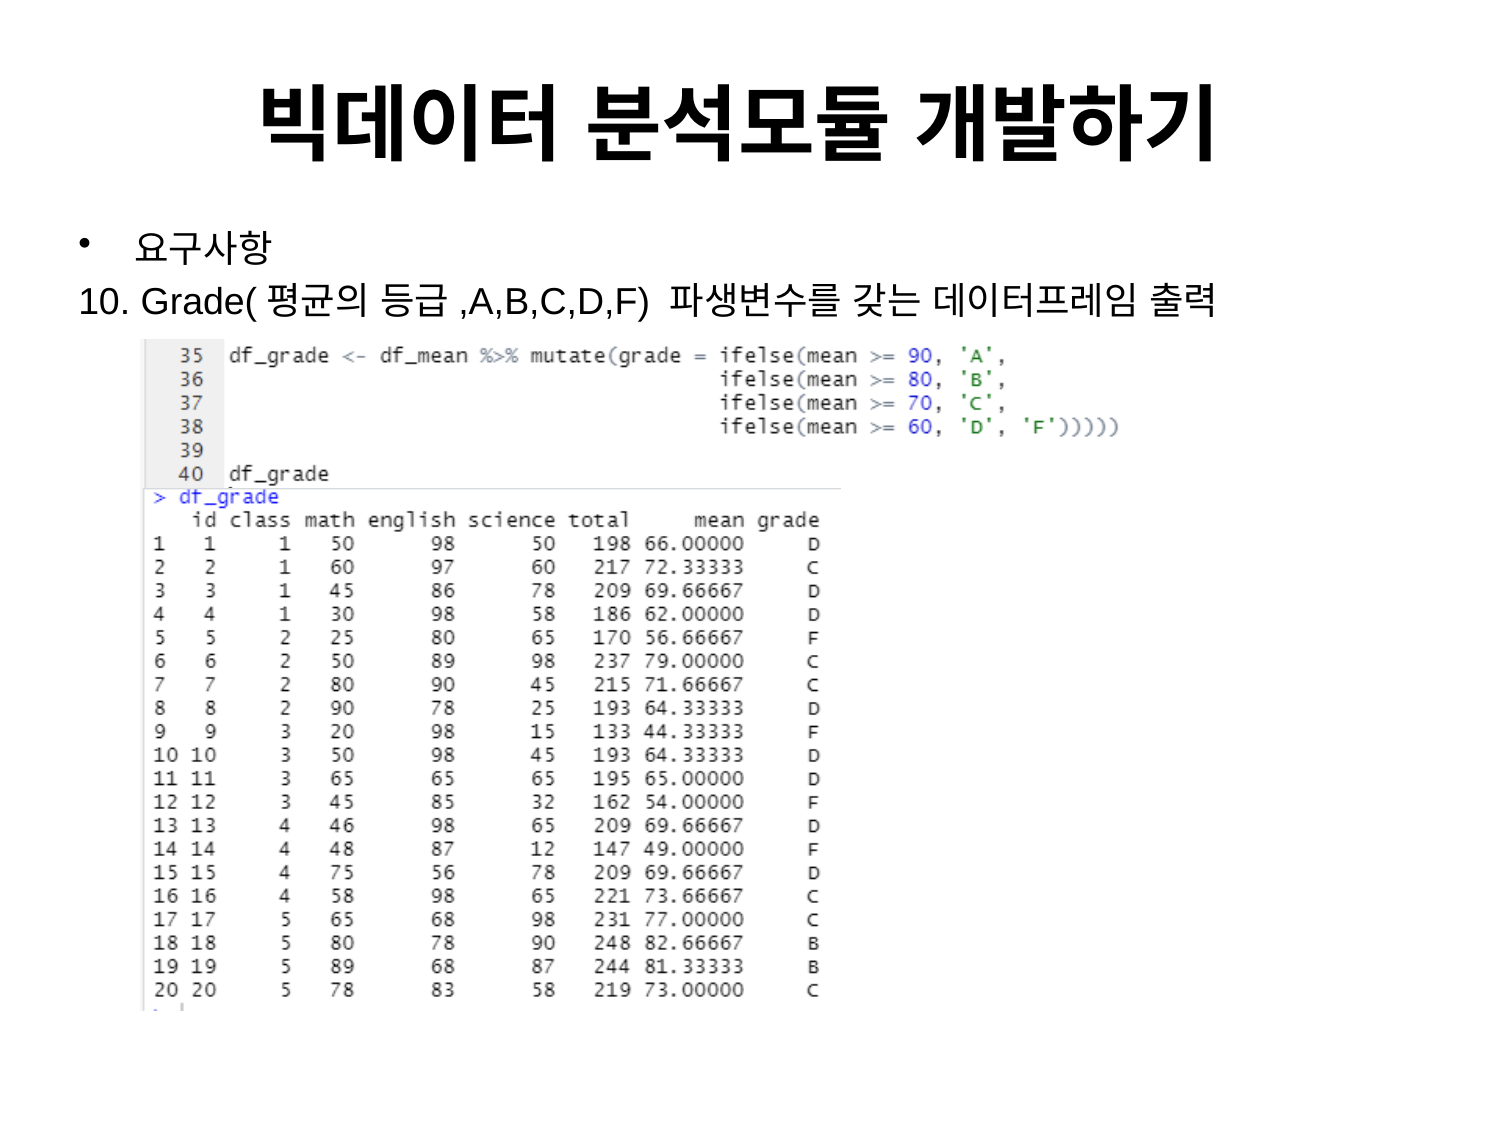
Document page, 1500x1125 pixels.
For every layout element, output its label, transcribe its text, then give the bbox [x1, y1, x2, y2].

list 요구사항 10. Grade(평균의 등급,A,B,C,D,F) 파생변수를 갖는 데이터프레임 출력 [63, 217, 1435, 897]
text_box [138, 329, 1430, 1045]
picture [140, 339, 1135, 1011]
title 빅데이터 분석모듈 개발하기 [63, 27, 1414, 215]
